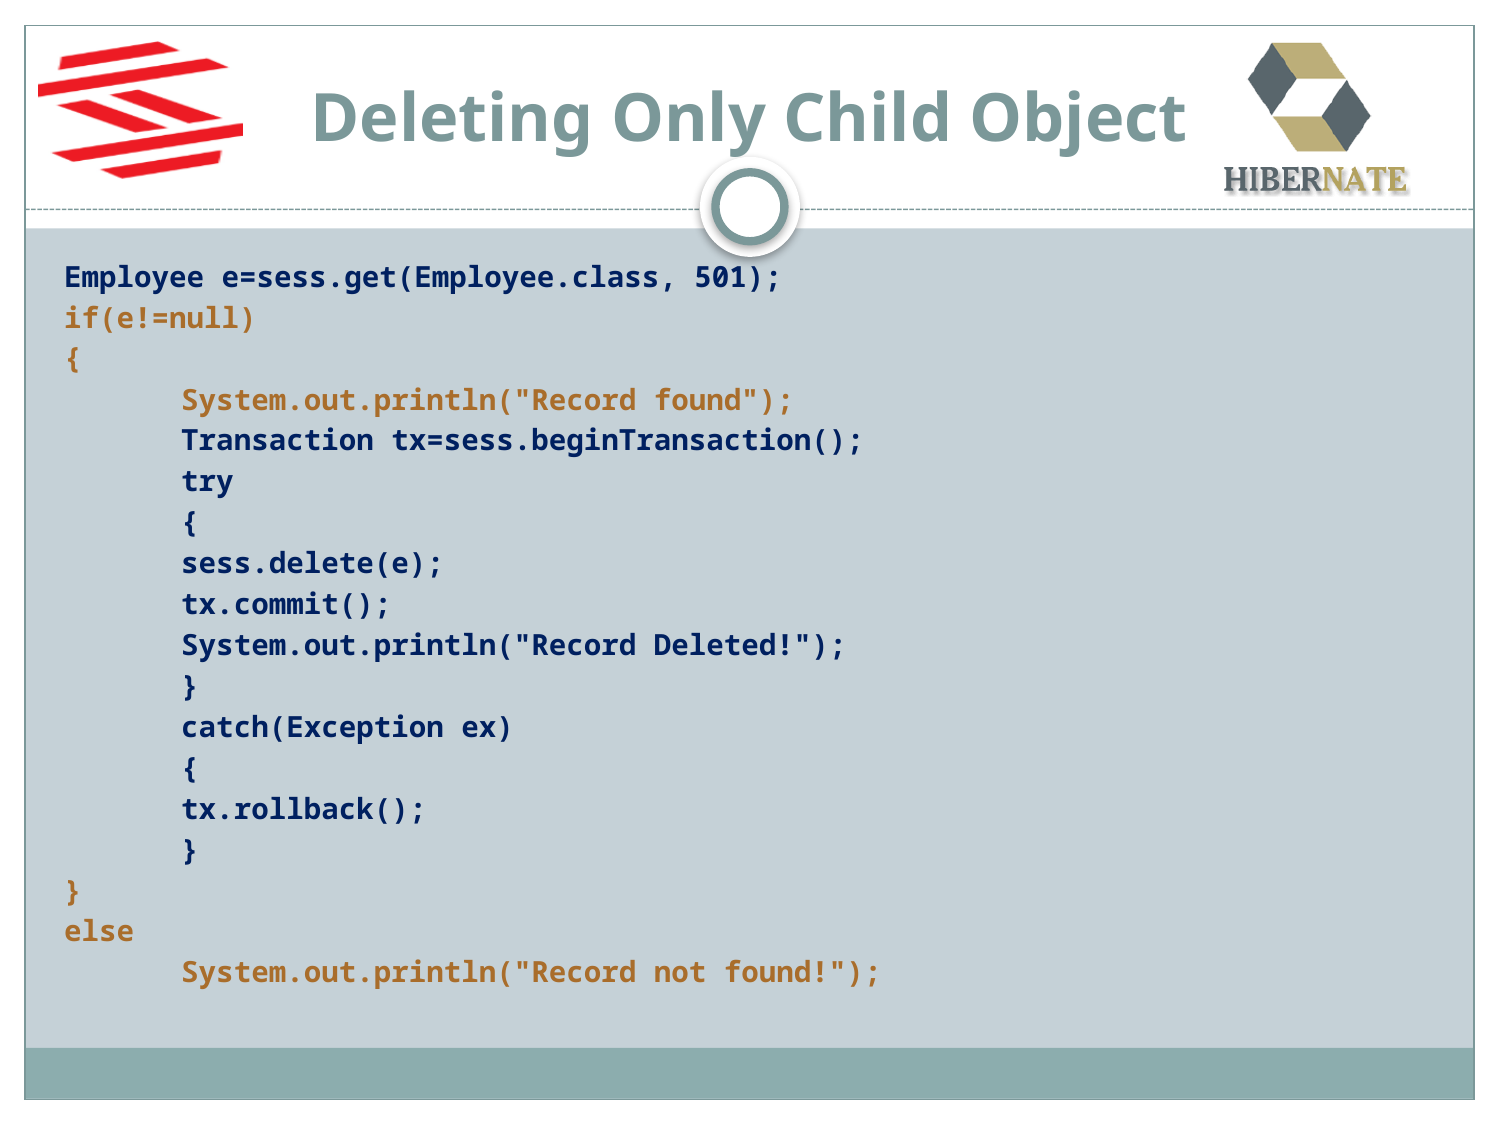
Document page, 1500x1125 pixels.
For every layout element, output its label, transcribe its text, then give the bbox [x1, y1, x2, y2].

picture [1223, 42, 1411, 197]
picture [37, 40, 243, 185]
title Deleting Only Child Object [237, 37, 1450, 162]
list Employee e=sess.get(Employee.class, 501); if(e!=null) { System.out.println("Record found"); Transaction tx=sess.beginTransaction(); try { sess.delete(e); tx.commit(); System.out.println("Record Deleted!"); } catch(Exception ex) { tx.rollback(); } } else System.out.println("Record not found!"); [49, 250, 1445, 1001]
